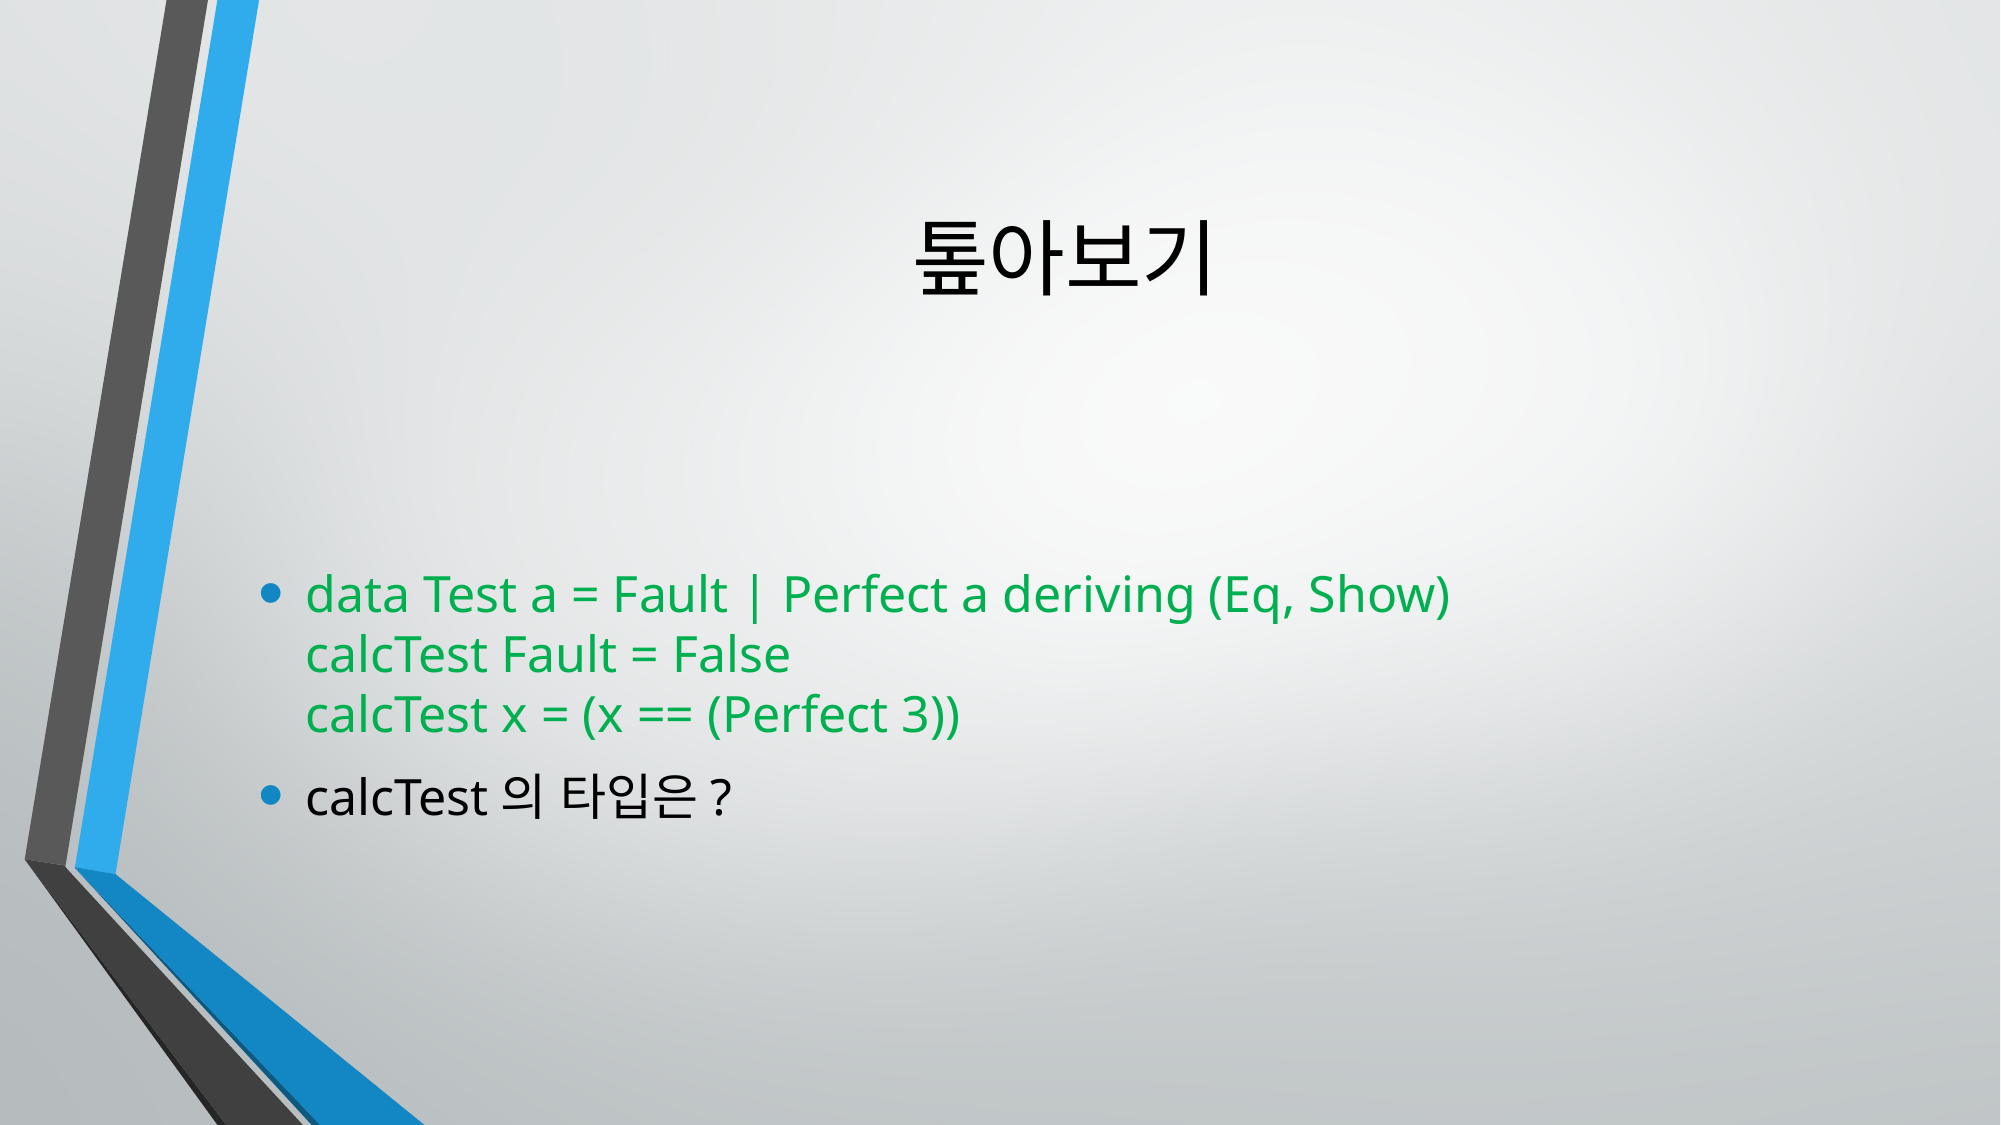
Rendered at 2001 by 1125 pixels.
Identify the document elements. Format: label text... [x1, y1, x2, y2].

title 톺아보기 [243, 112, 1887, 400]
list data Test a = Fault | Perfect a deriving (Eq, Show) calcTest Fault = False calcTest x = (x == (Perfect 3)) calcTest의 타입은? [243, 437, 1887, 950]
